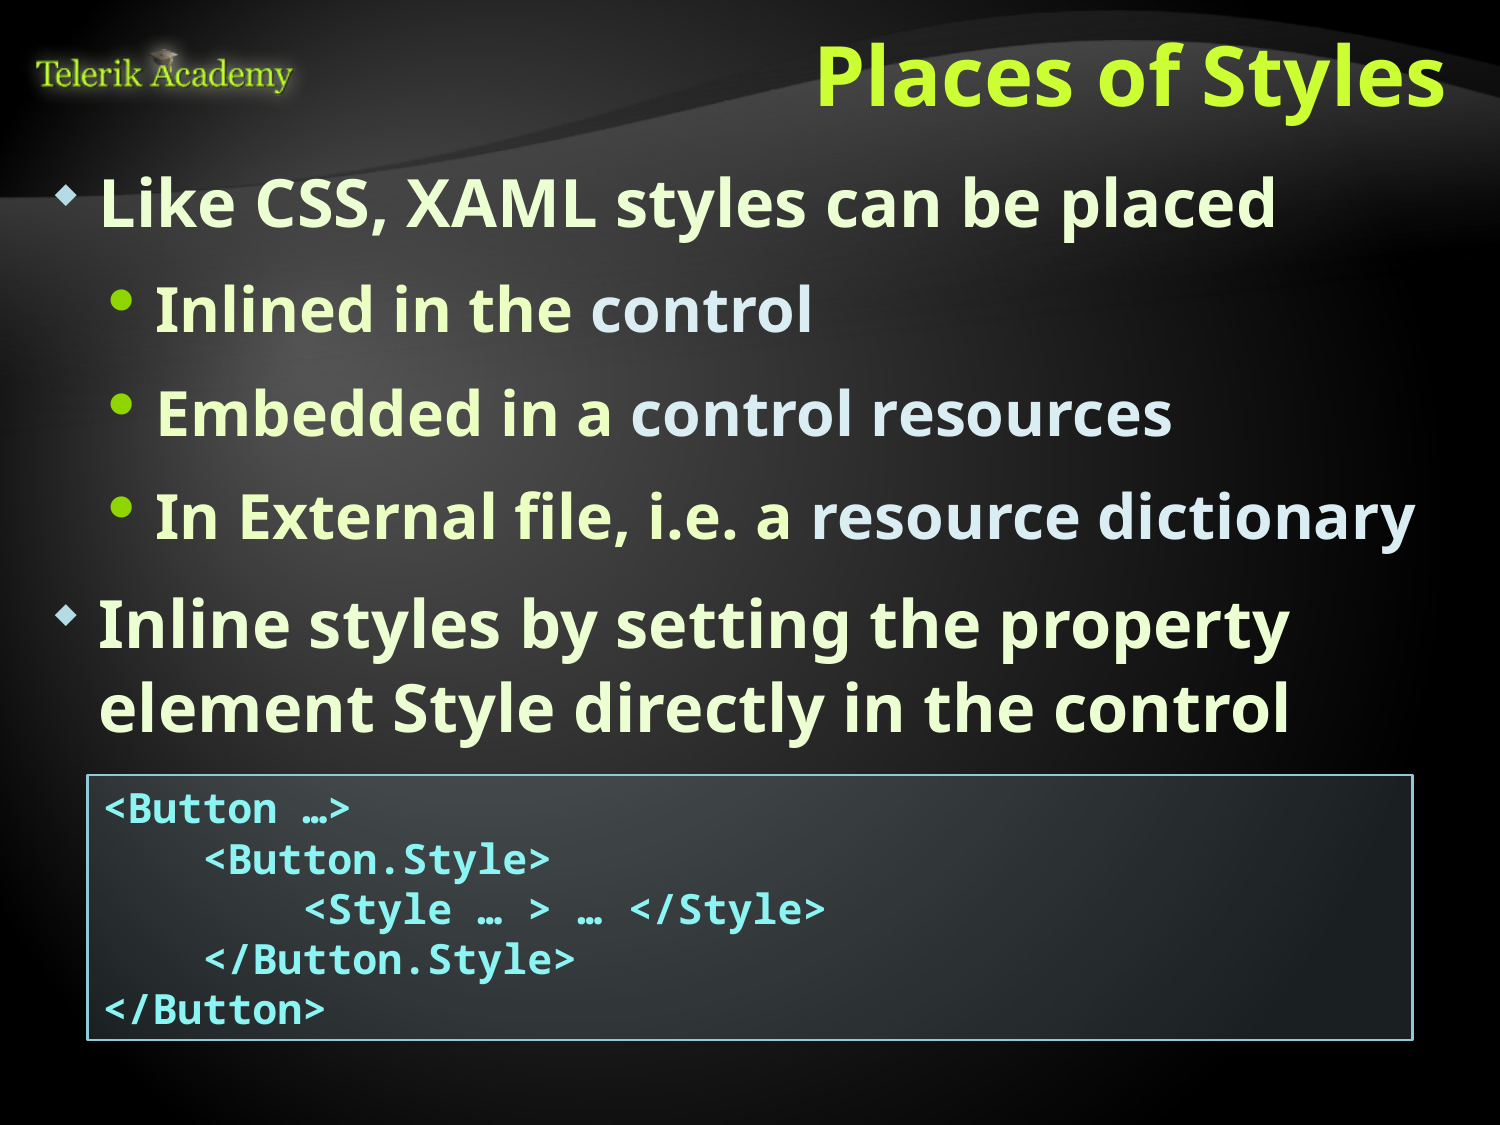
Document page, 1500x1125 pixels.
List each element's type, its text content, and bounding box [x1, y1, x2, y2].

text_box <Button …> <Button.Style> <Style … > … </Style> </Button.Style> </Button> [87, 774, 1413, 1040]
list Like CSS, XAML styles can be placed Inlined in the control Embedded in a control resources In External file, i.e. a resource dictionary Inline styles by setting the property element Style directly in the control [37, 149, 1463, 1100]
picture [0, 0, 1500, 1125]
title Places of Styles [300, 12, 1463, 149]
